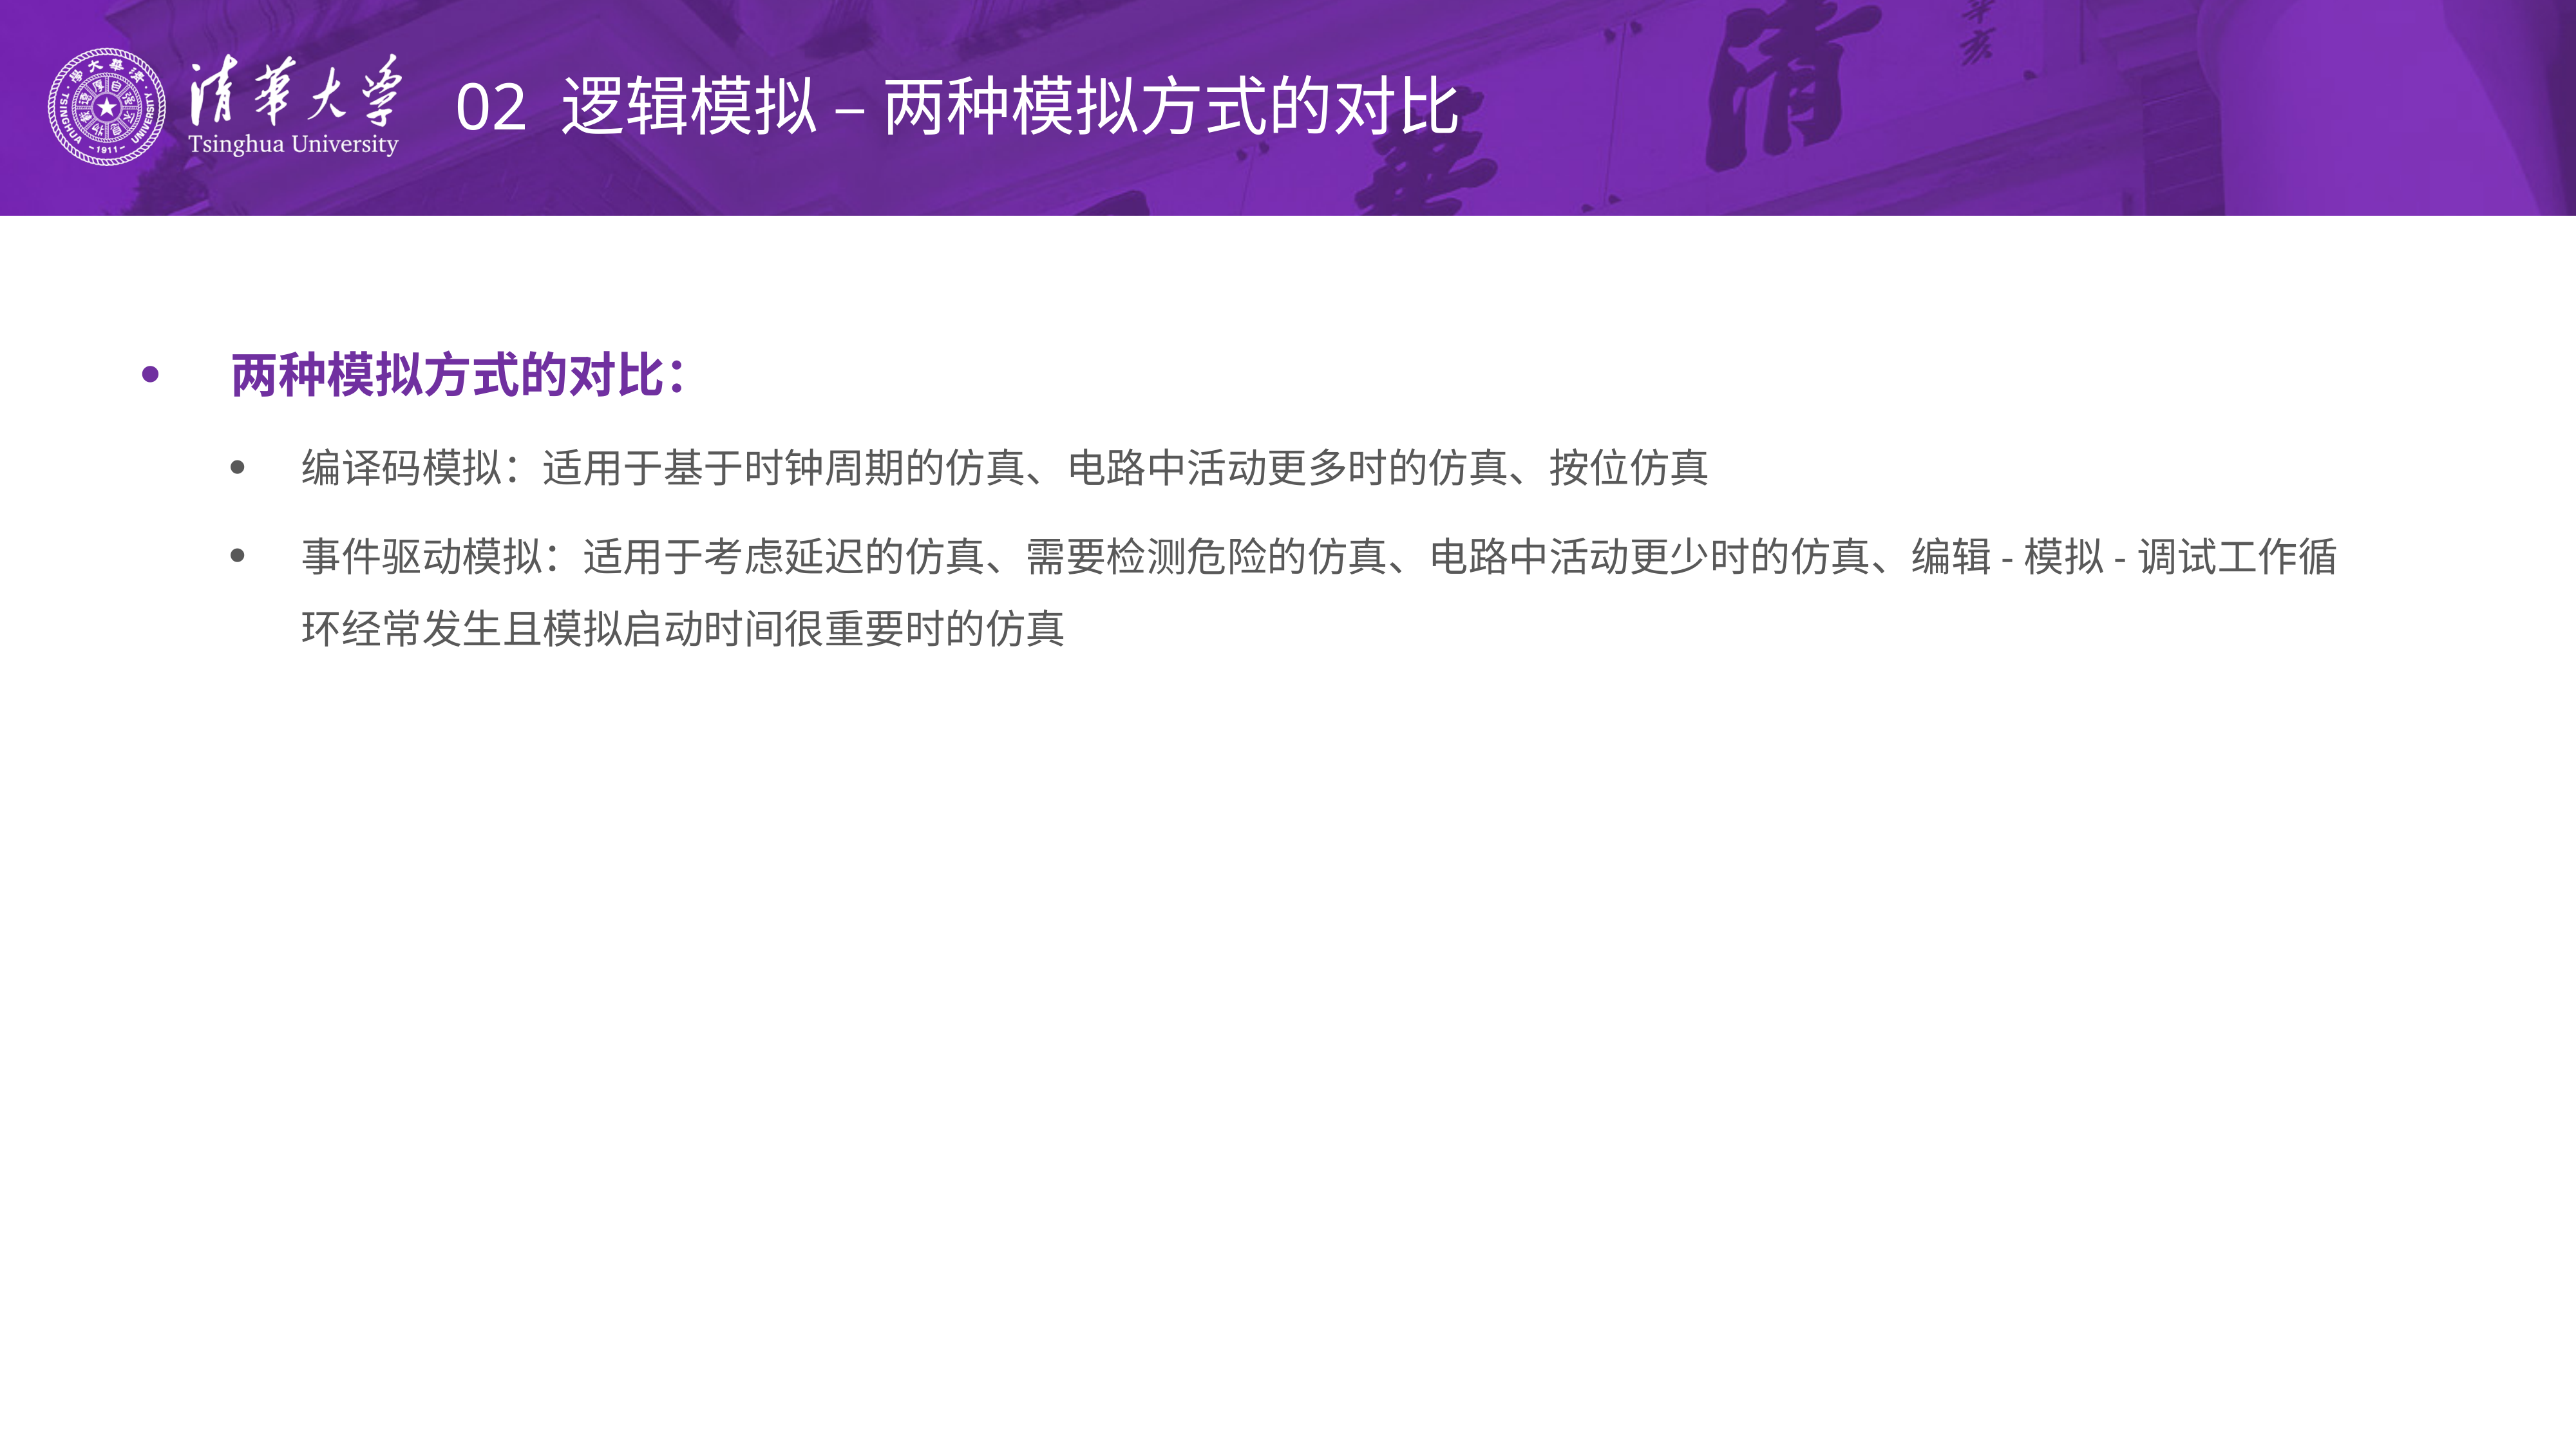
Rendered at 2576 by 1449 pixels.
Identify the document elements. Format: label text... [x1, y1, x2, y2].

title 02 逻辑模拟 – 两种模拟方式的对比 [449, 41, 1620, 166]
text_box 两种模拟方式的对比： 编译码模拟：适用于基于时钟周期的仿真、电路中活动更多时的仿真、按位仿真 事件驱动模拟：适用于考虑延迟的仿真、需要检测危险的仿真、电路中活动更少时的仿真、编辑-模拟-调试工作循环经常发生且模拟启动时间很重要时的仿真 [130, 310, 2350, 1385]
picture [0, 0, 2576, 216]
